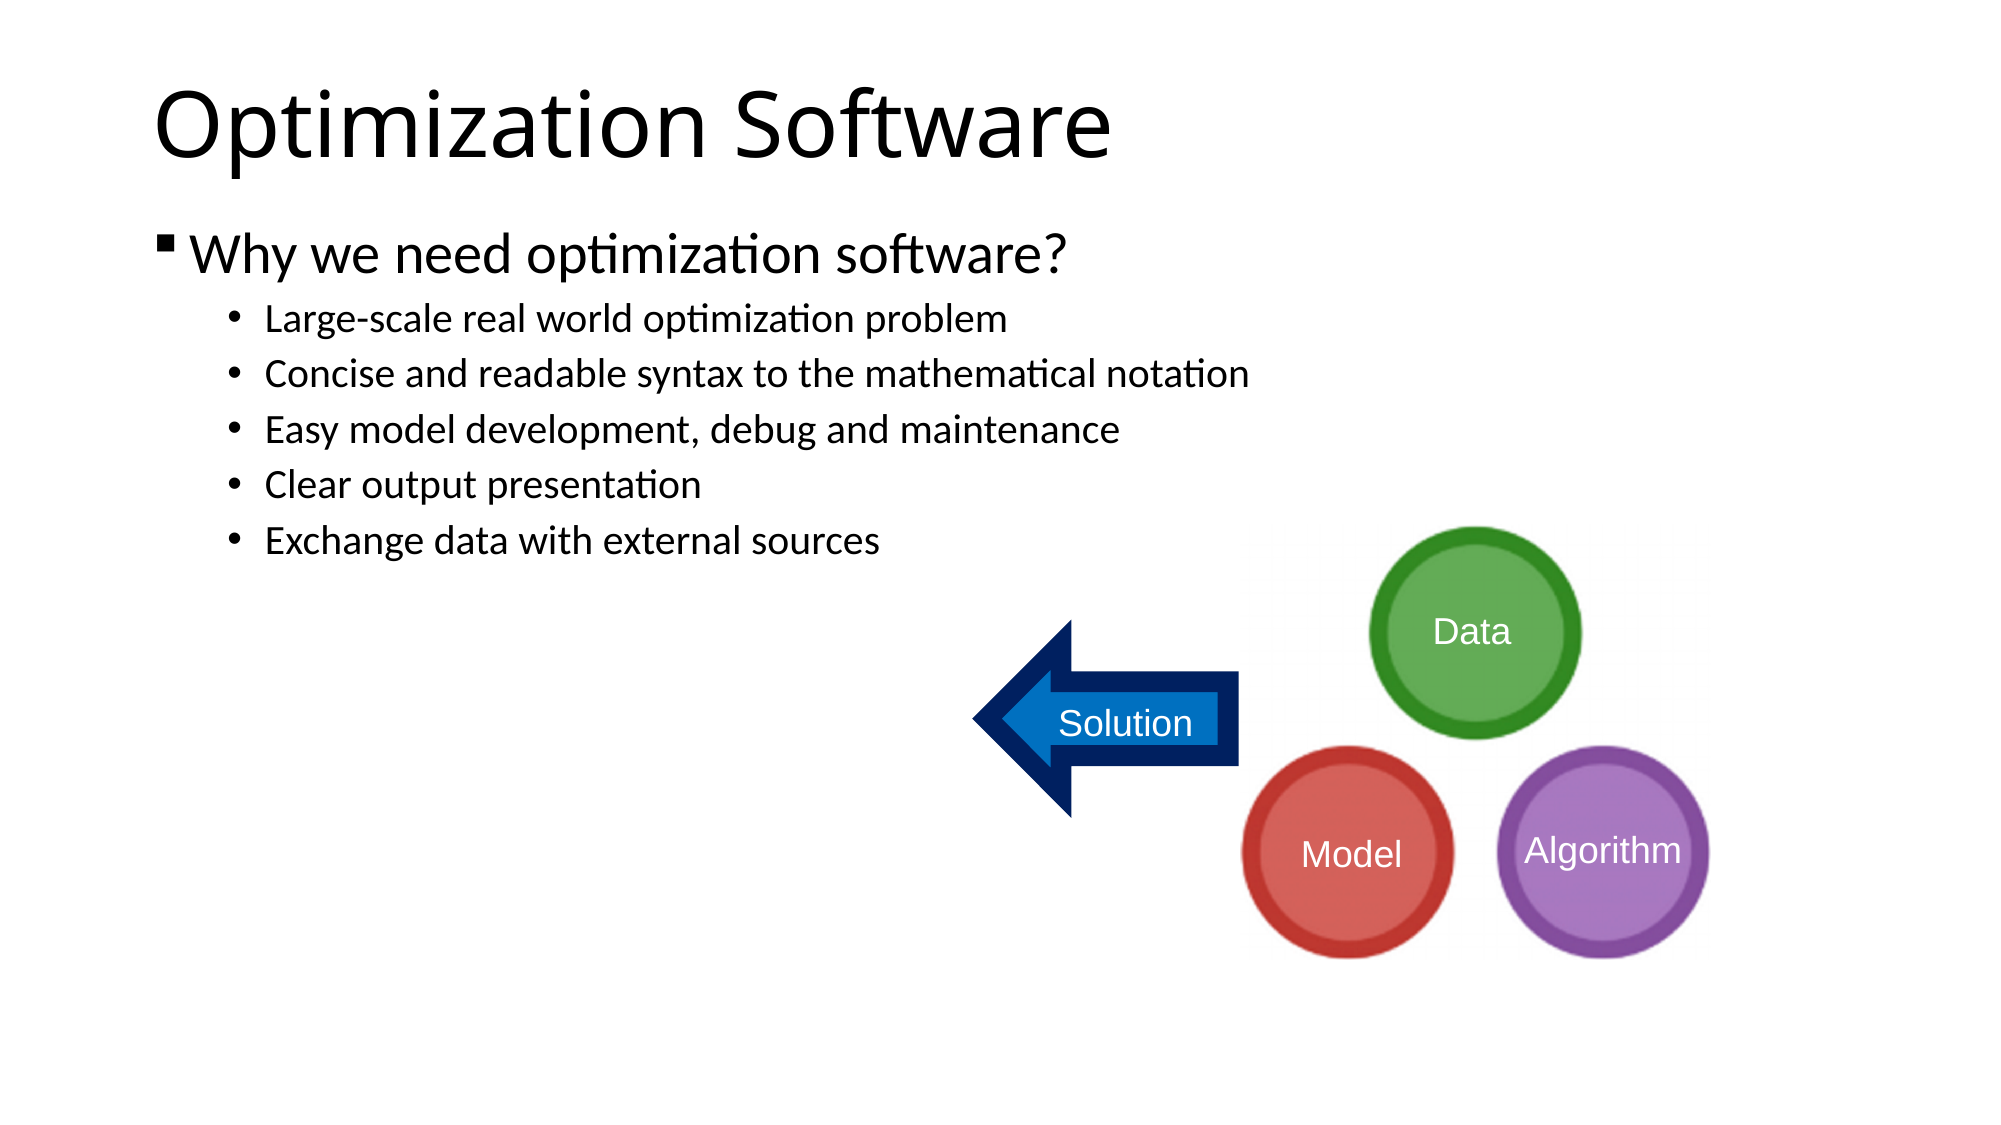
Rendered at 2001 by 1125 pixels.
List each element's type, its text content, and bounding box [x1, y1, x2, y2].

list Why we need optimization software? Large-scale real world optimization problem Concise and readable syntax to the mathematical notation Easy model development, debug and maintenance Clear output presentation Exchange data with external sources [137, 215, 1863, 1050]
title Optimization Software [137, 59, 1863, 196]
text_box [985, 642, 1230, 796]
text_box Solution [1043, 691, 1240, 751]
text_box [1240, 524, 1713, 960]
